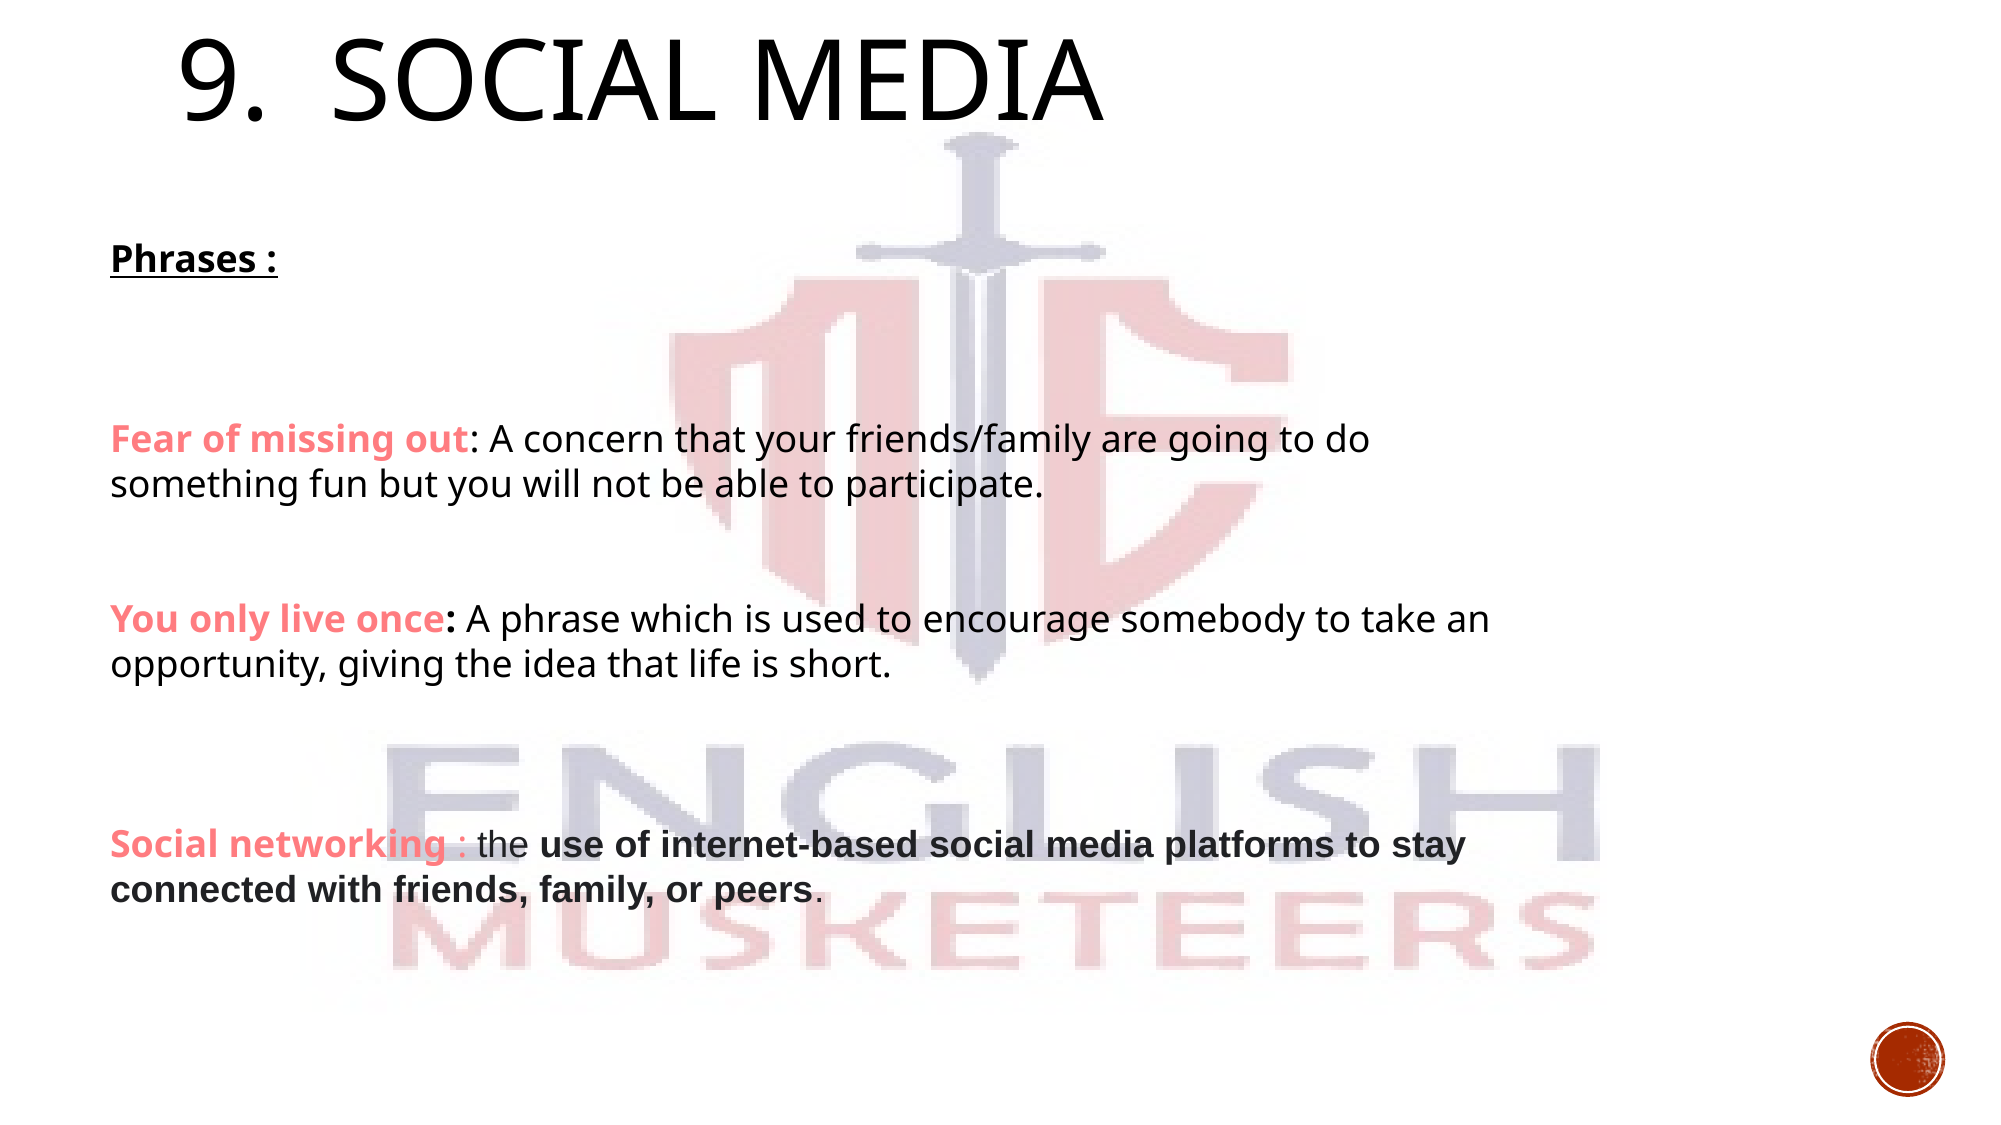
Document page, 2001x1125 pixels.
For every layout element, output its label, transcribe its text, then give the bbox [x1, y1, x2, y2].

title 9. Social Media [161, 0, 1783, 169]
text_box Phrases : Fear of missing out: A concern that your friends/family are going to do something fun but you will not be able to participate. You only live once: A phrase which is used to encourage somebody to take an opportunity, giving the idea that life is short. Social networking : the use of internet-based social media platforms to stay connected with friends, family, or peers. [95, 227, 1584, 918]
